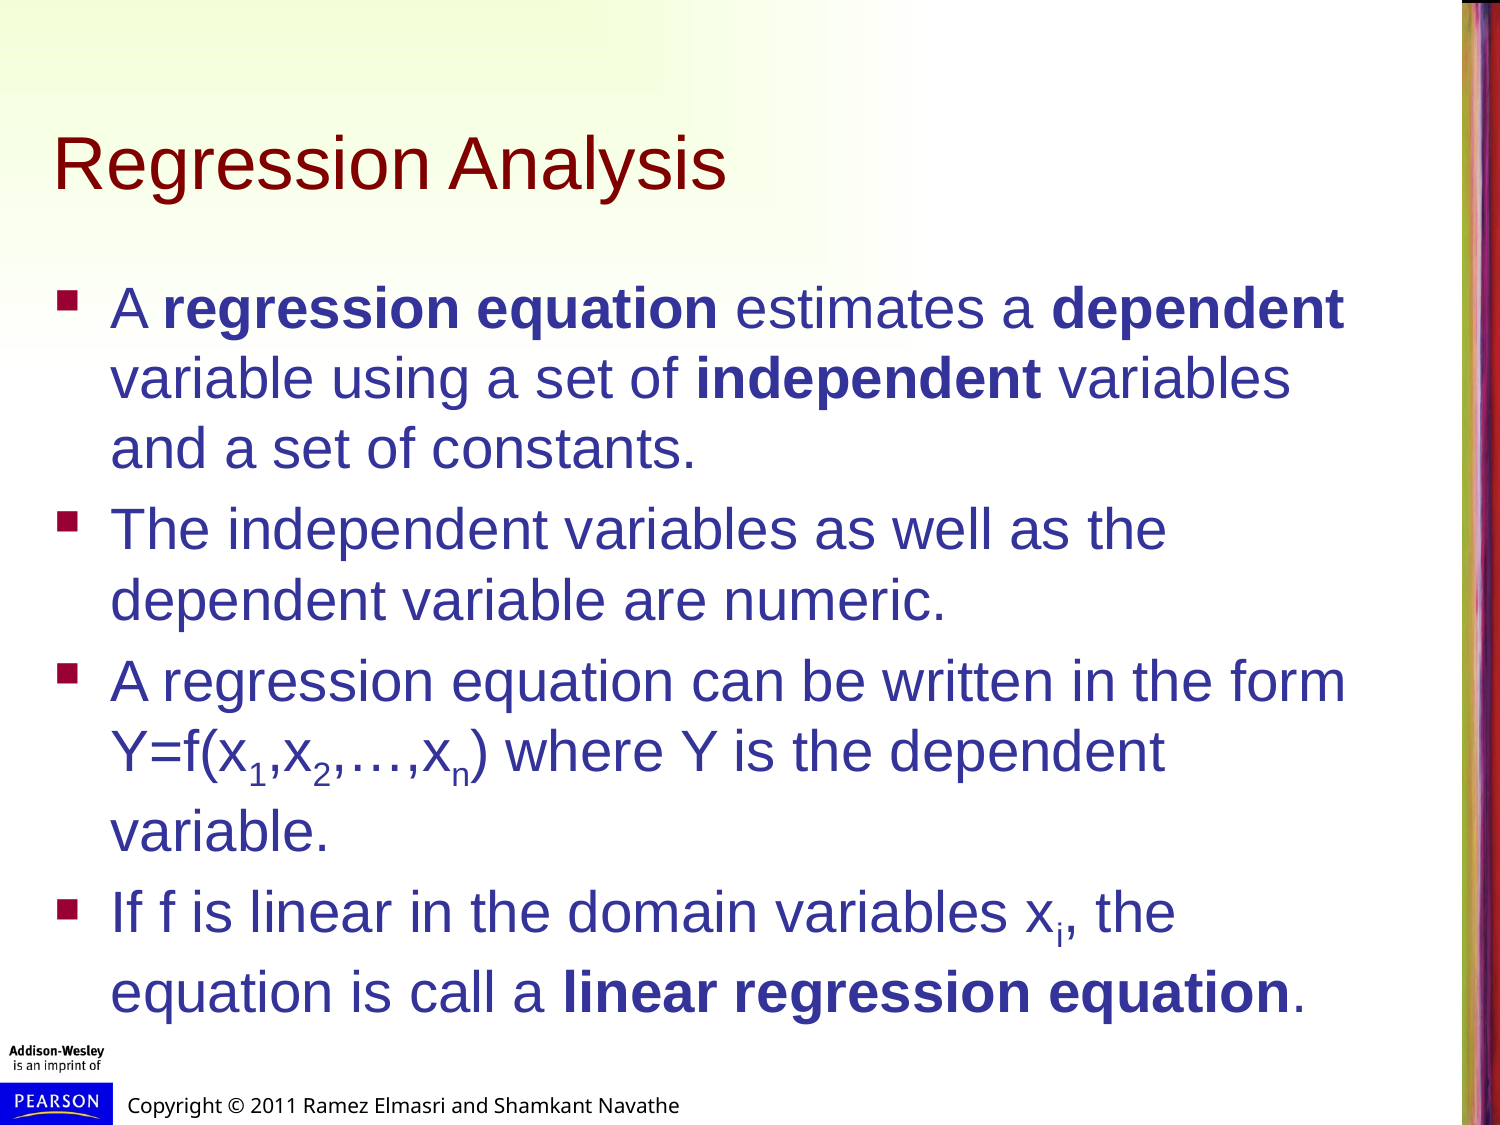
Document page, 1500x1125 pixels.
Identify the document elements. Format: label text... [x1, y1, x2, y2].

list A regression equation estimates a dependent variable using a set of independent variables and a set of constants. The independent variables as well as the dependent variable are numeric. A regression equation can be written in the form Y=f(x1,x2,…,xn) where Y is the dependent variable. If f is linear in the domain variables xi, the equation is call a linear regression equation. [39, 262, 1400, 1013]
picture [0, 1040, 113, 1125]
title Regression Analysis [37, 49, 1317, 213]
picture [1462, 0, 1500, 1125]
